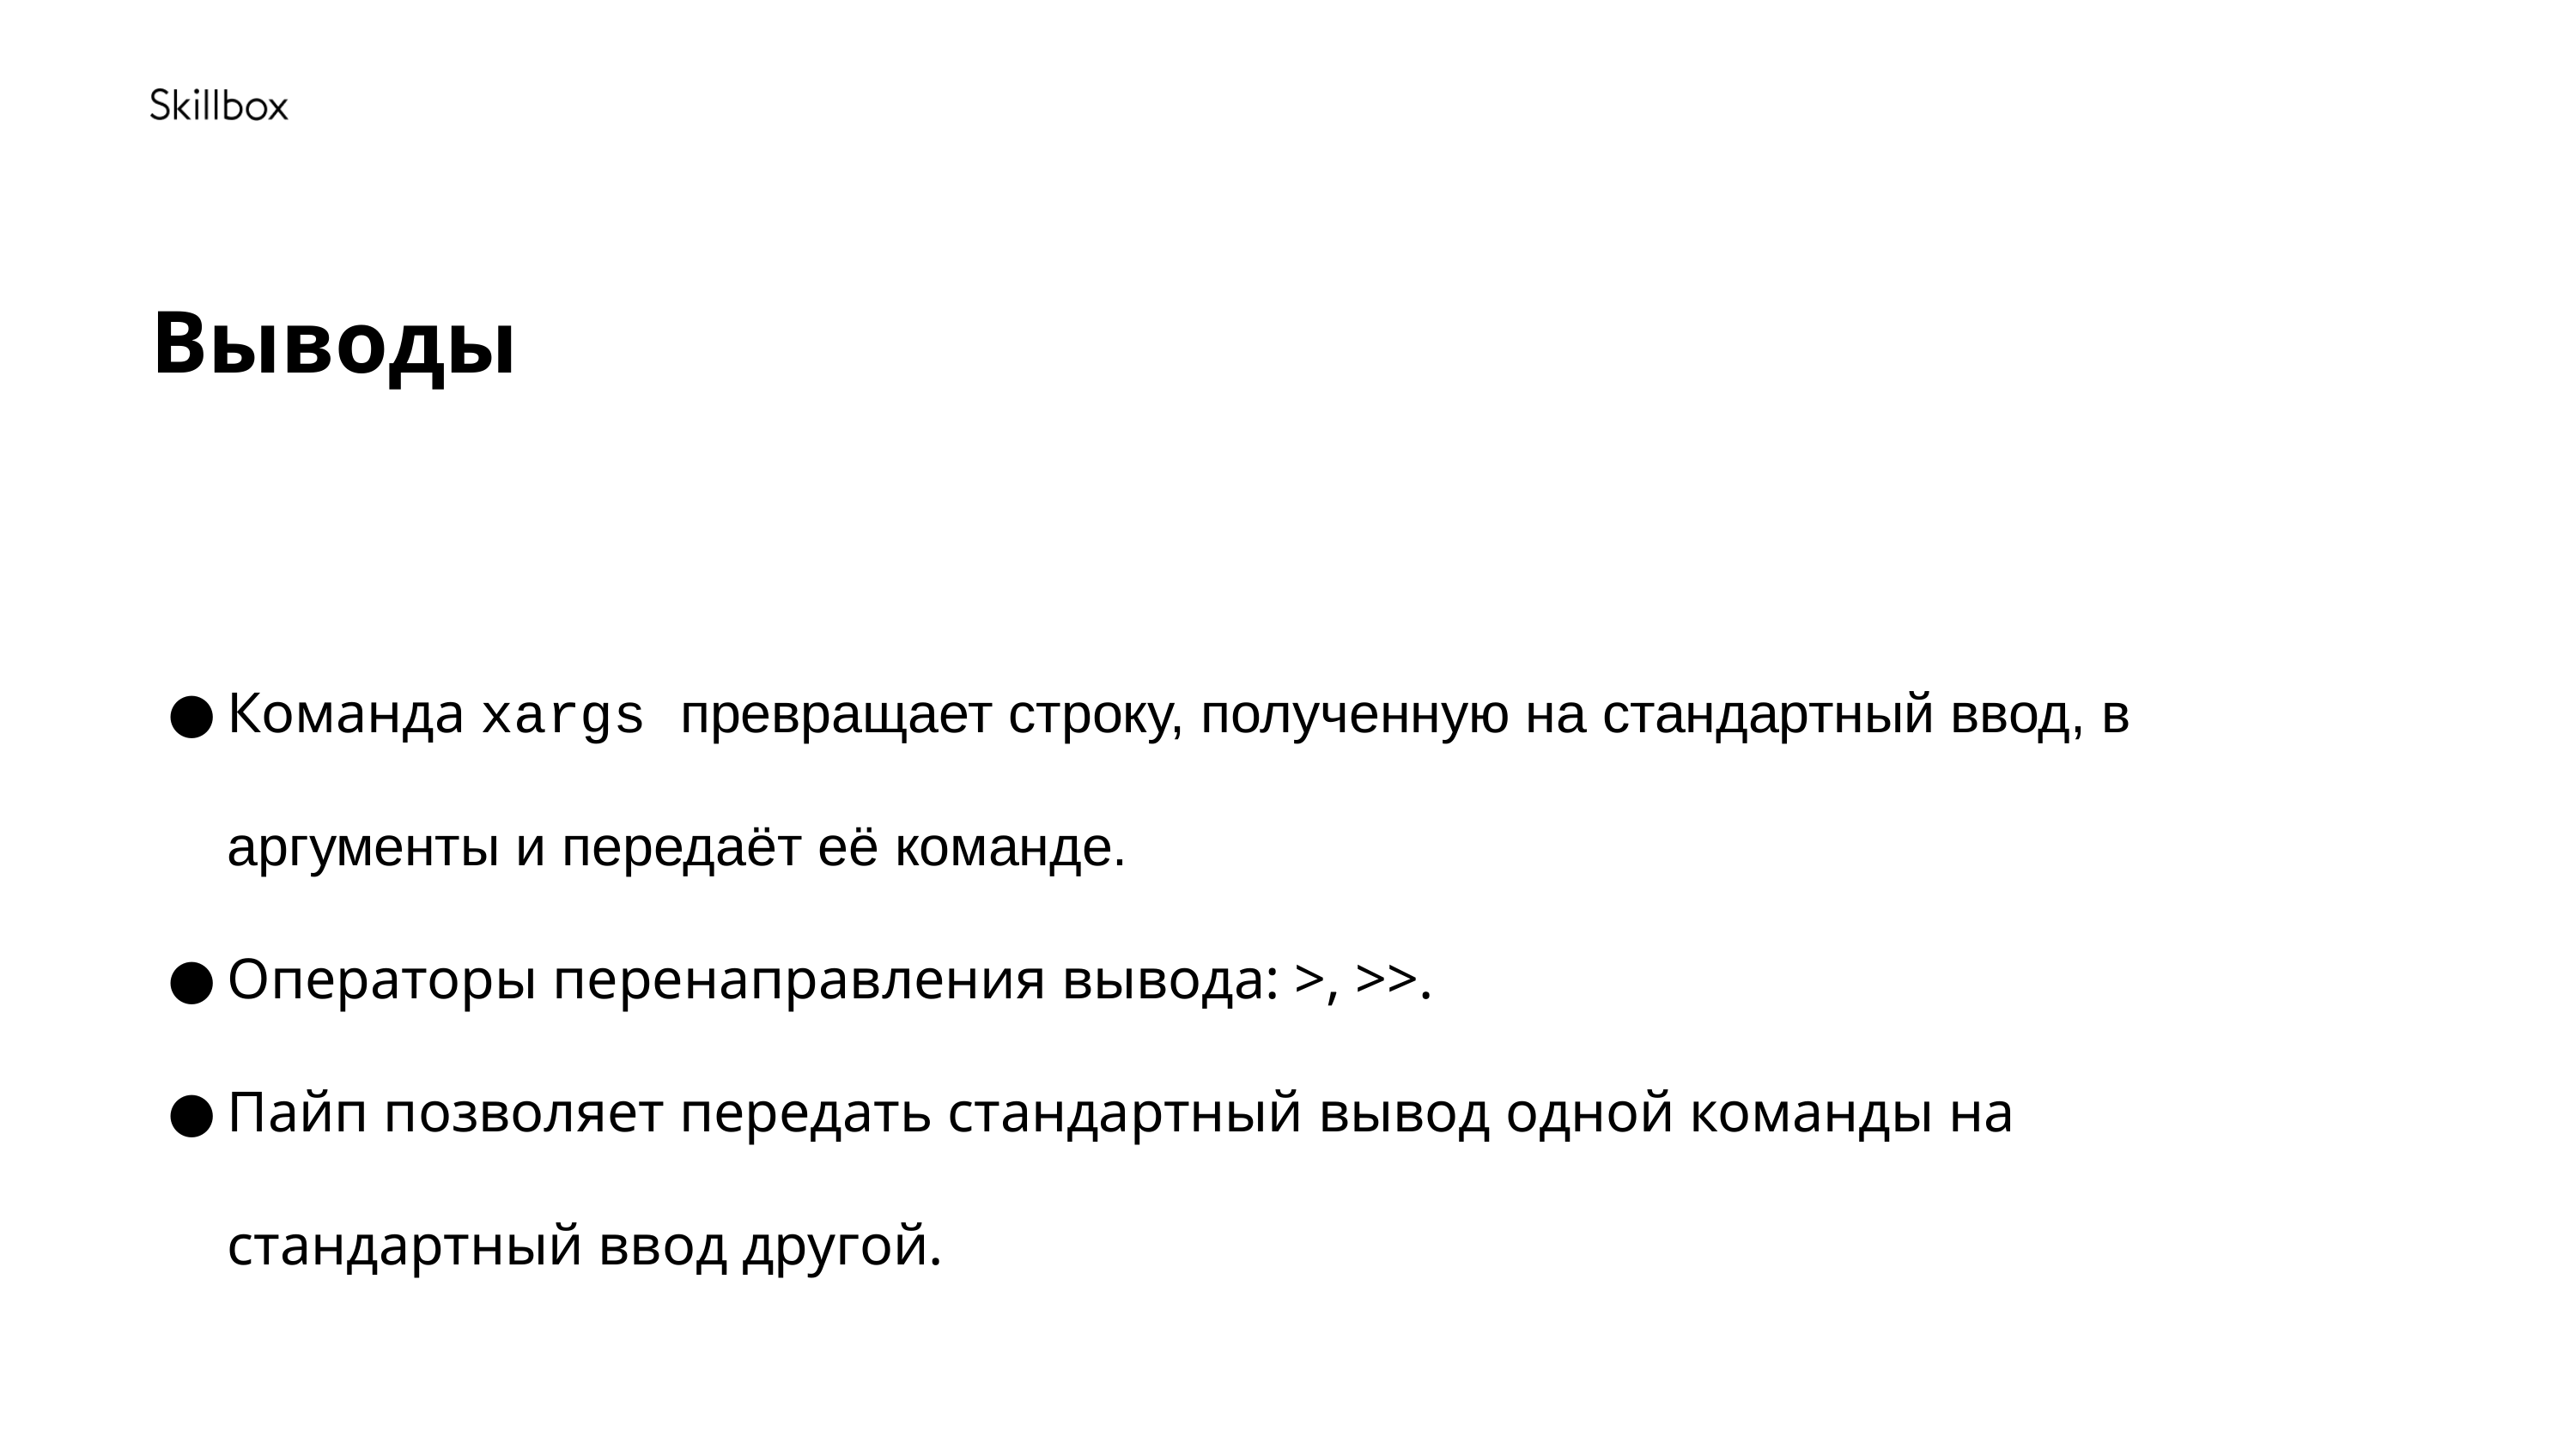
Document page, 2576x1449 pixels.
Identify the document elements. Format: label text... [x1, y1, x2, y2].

text_box Выводы [150, 287, 2397, 495]
text_box Команда xargs превращает строку, полученную на стандартный ввод, в аргументы и передаёт её команде. Операторы перенаправления вывода: >, >>. Пайп позволяет передать стандартный вывод одной команды на стандартный ввод другой. [150, 610, 2300, 1173]
picture [149, 88, 289, 121]
